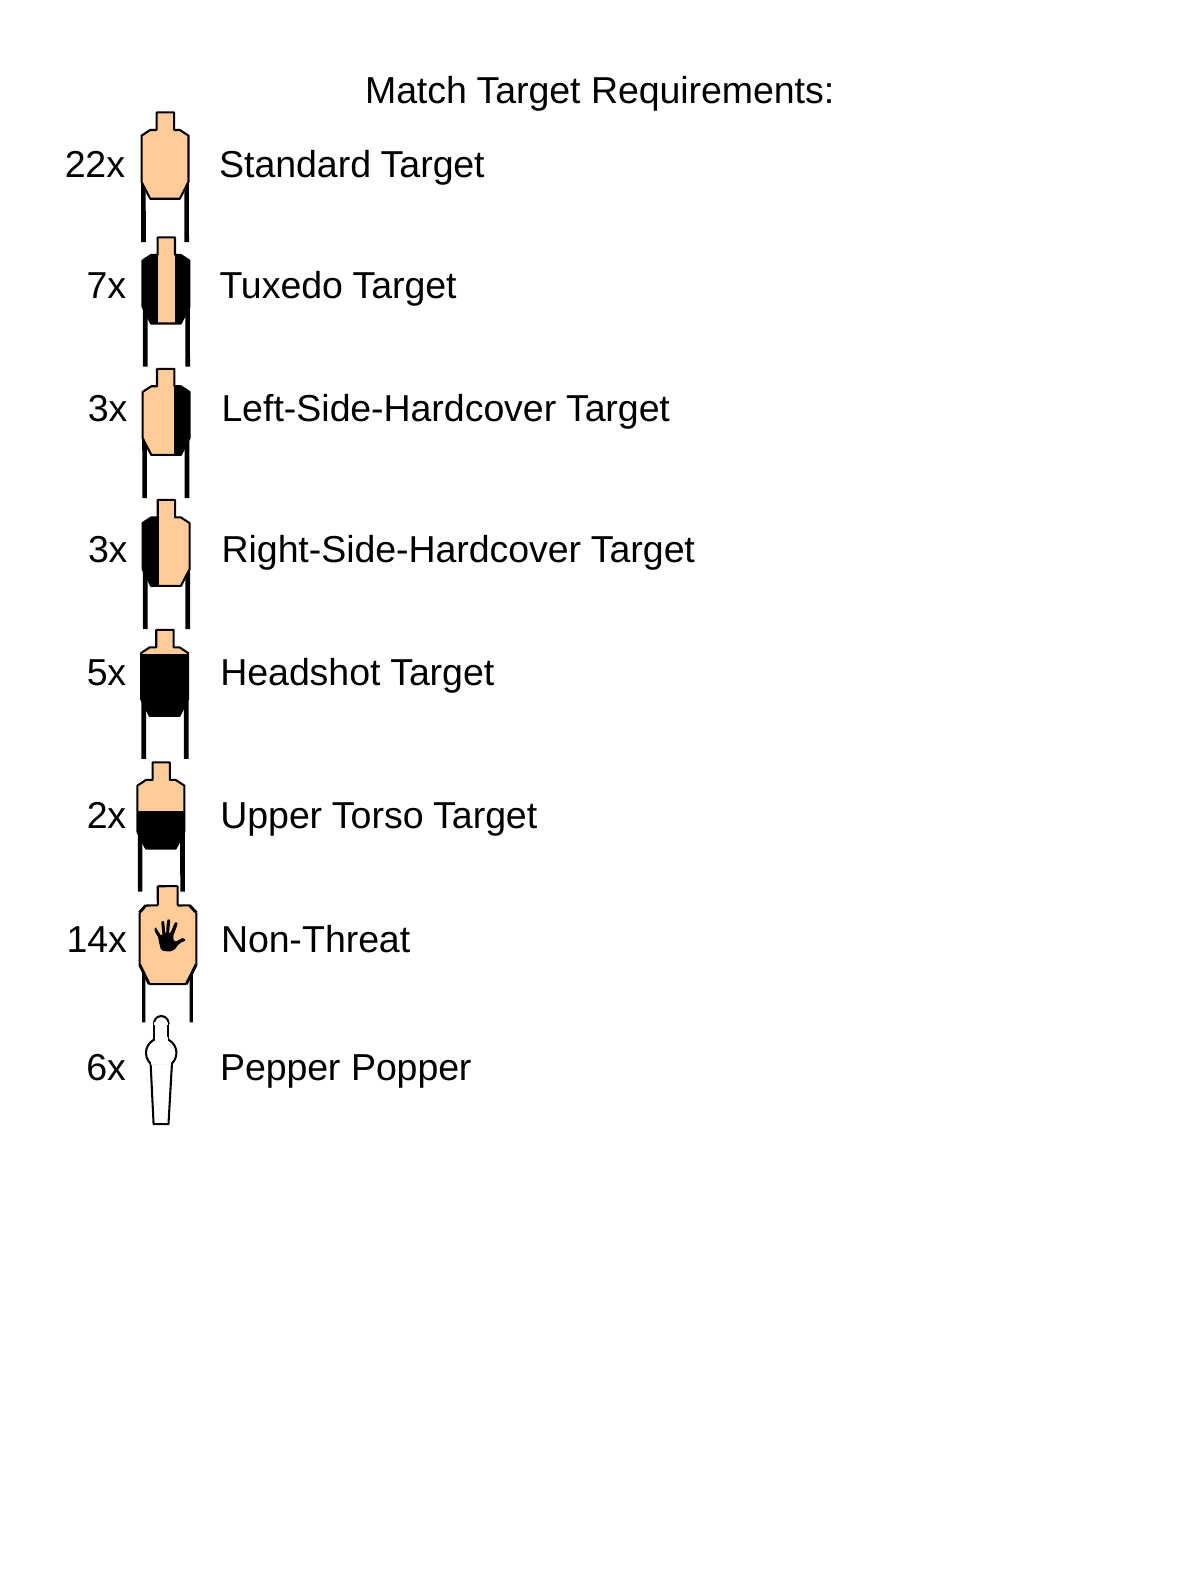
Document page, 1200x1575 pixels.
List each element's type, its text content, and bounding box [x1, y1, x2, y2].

text_box 7x Tuxedo Target [195, 254, 472, 314]
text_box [140, 629, 189, 760]
text_box 14x Non-Threat [51, 907, 133, 968]
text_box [142, 368, 190, 499]
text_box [145, 1030, 177, 1125]
text_box 3x Left-Side-Hardcover Target [73, 376, 137, 437]
text_box 2x Upper Torso Target [72, 783, 131, 844]
text_box 6x Pepper Popper [181, 1035, 487, 1095]
text_box 14x Non-Threat [202, 907, 426, 968]
text_box 7x Tuxedo Target [71, 254, 137, 314]
text_box 6x Pepper Popper [71, 1035, 140, 1095]
text_box 3x Right-Side-Hardcover Target [196, 517, 711, 578]
text_box Match Target Requirements: [350, 59, 850, 119]
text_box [138, 885, 198, 1024]
text_box 22x Standard Target [49, 132, 136, 193]
text_box 2x Upper Torso Target [189, 783, 553, 844]
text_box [142, 505, 190, 630]
text_box 5x Headshot Target [72, 640, 135, 701]
text_box 22x Standard Target [195, 132, 526, 193]
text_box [136, 762, 185, 885]
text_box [142, 237, 190, 367]
text_box 5x Headshot Target [193, 640, 510, 701]
text_box 3x Right-Side-Hardcover Target [73, 517, 137, 578]
text_box 3x Left-Side-Hardcover Target [193, 376, 686, 437]
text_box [141, 112, 189, 236]
